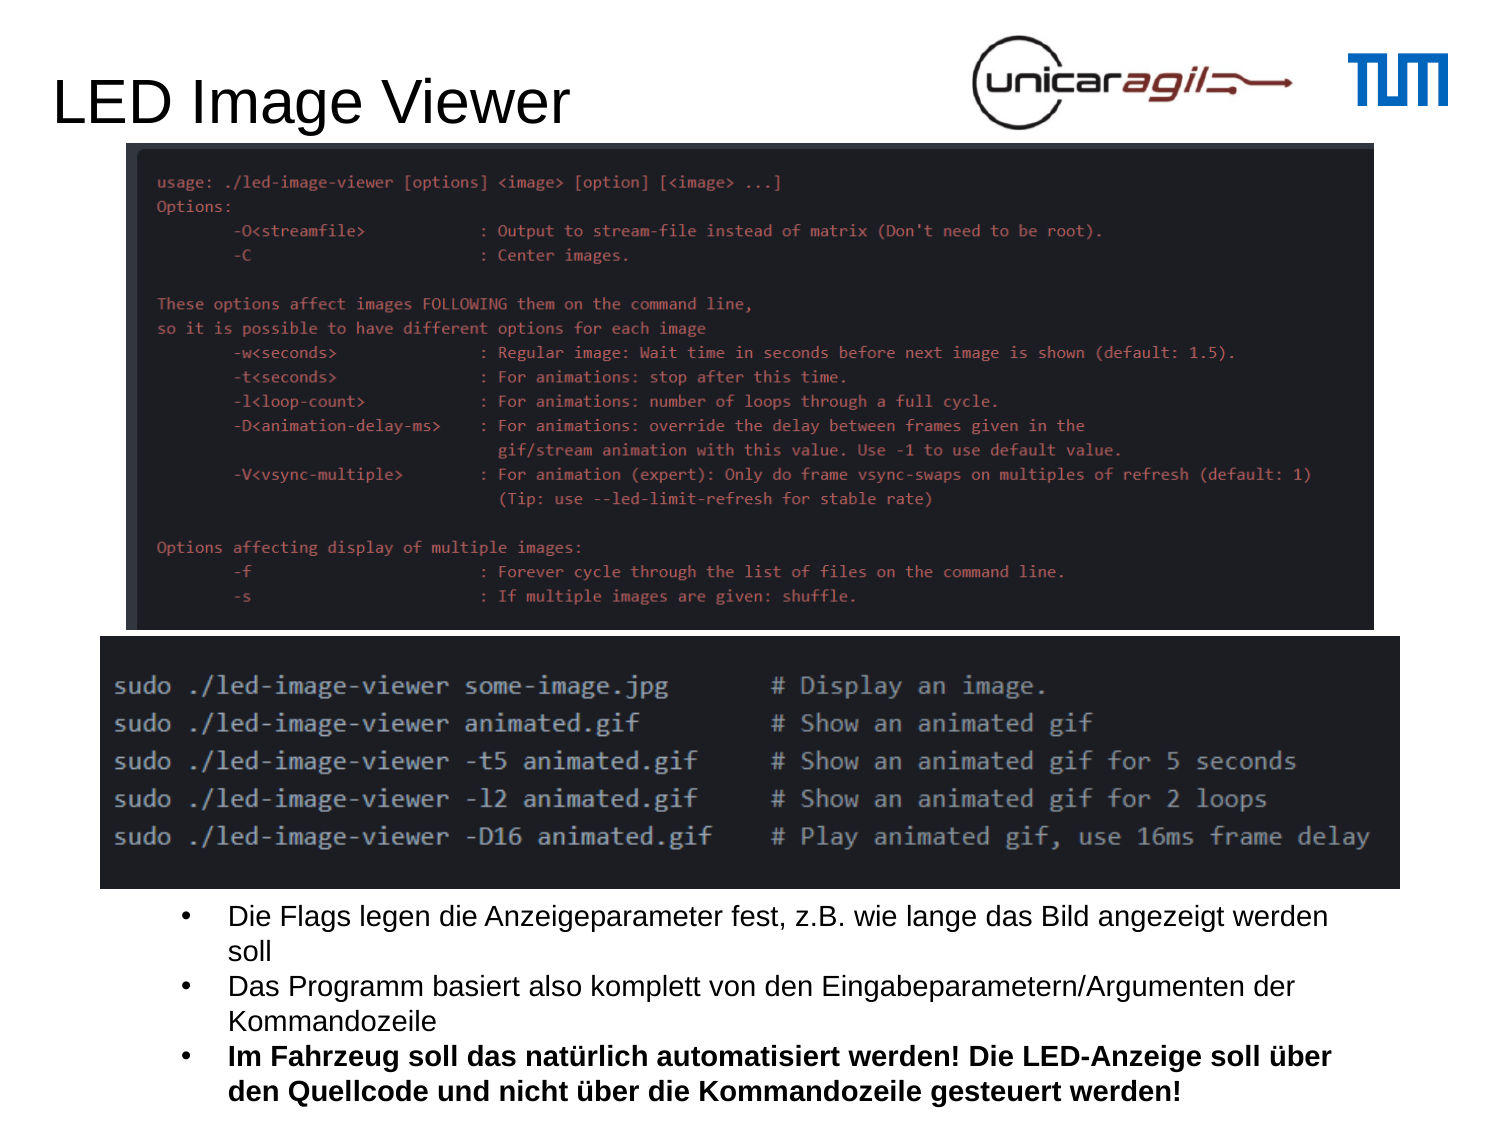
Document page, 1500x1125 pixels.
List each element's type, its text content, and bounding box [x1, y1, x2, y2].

picture [965, 27, 1298, 69]
title LED Image Viewer [51, 69, 1449, 137]
text_box Die Flags legen die Anzeigeparameter fest, z.B. wie lange das Bild angezeigt werden soll Das Programm basiert also komplett von den Eingabeparametern/Argumenten der Kommandozeile Im Fahrzeug soll das natürlich automatisiert werden! Die LED-Anzeige soll über den Quellcode und nicht über die Kommandozeile gesteuert werden! [152, 897, 1374, 1125]
picture [125, 143, 1375, 631]
picture [100, 636, 1400, 889]
